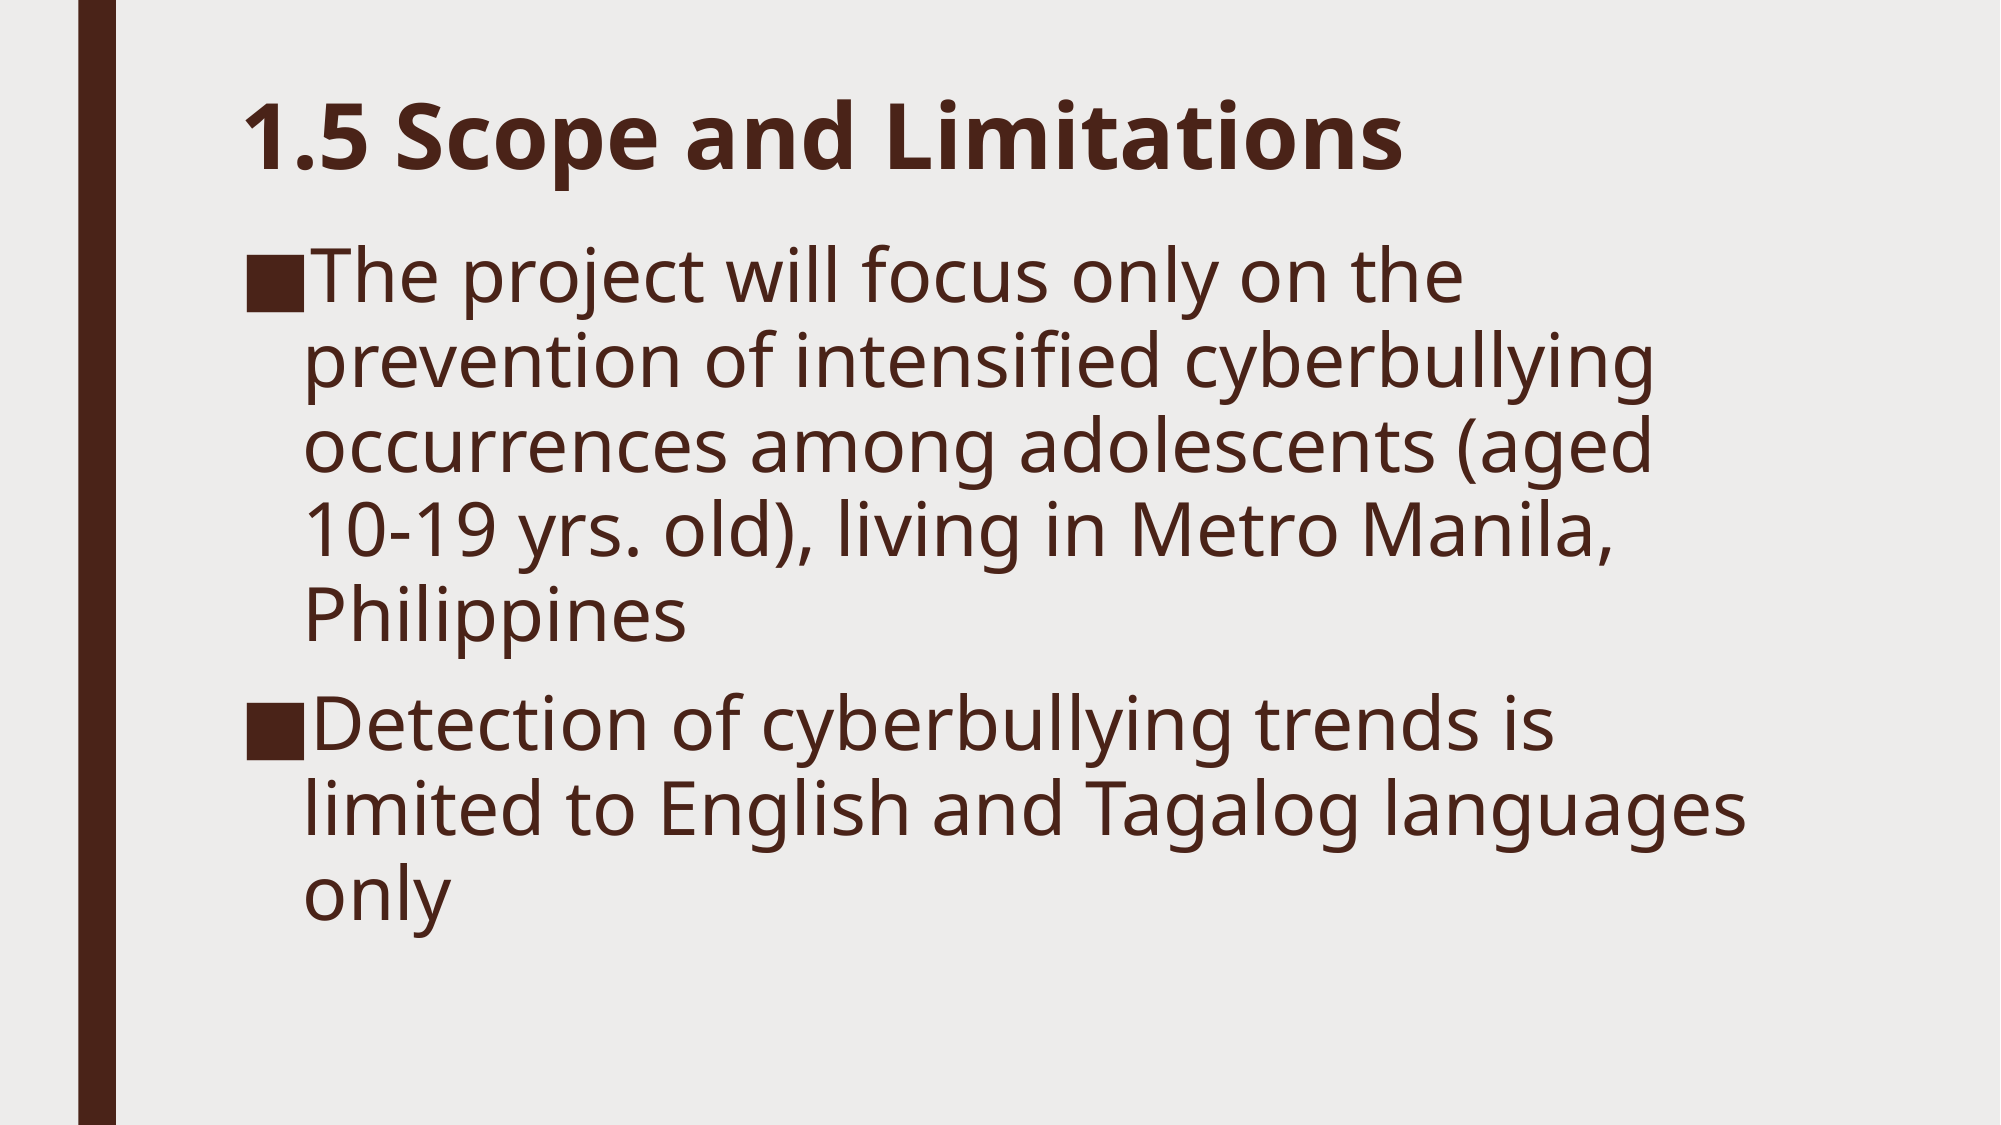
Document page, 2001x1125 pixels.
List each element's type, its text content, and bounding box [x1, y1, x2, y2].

list The project will focus only on the prevention of intensified cyberbullying occurrences among adolescents (aged 10-19 yrs. old), living in Metro Manila, Philippines Detection of cyberbullying trends is limited to English and Tagalog languages only [225, 227, 1800, 1084]
title 1.5 Scope and Limitations [225, 83, 1800, 209]
